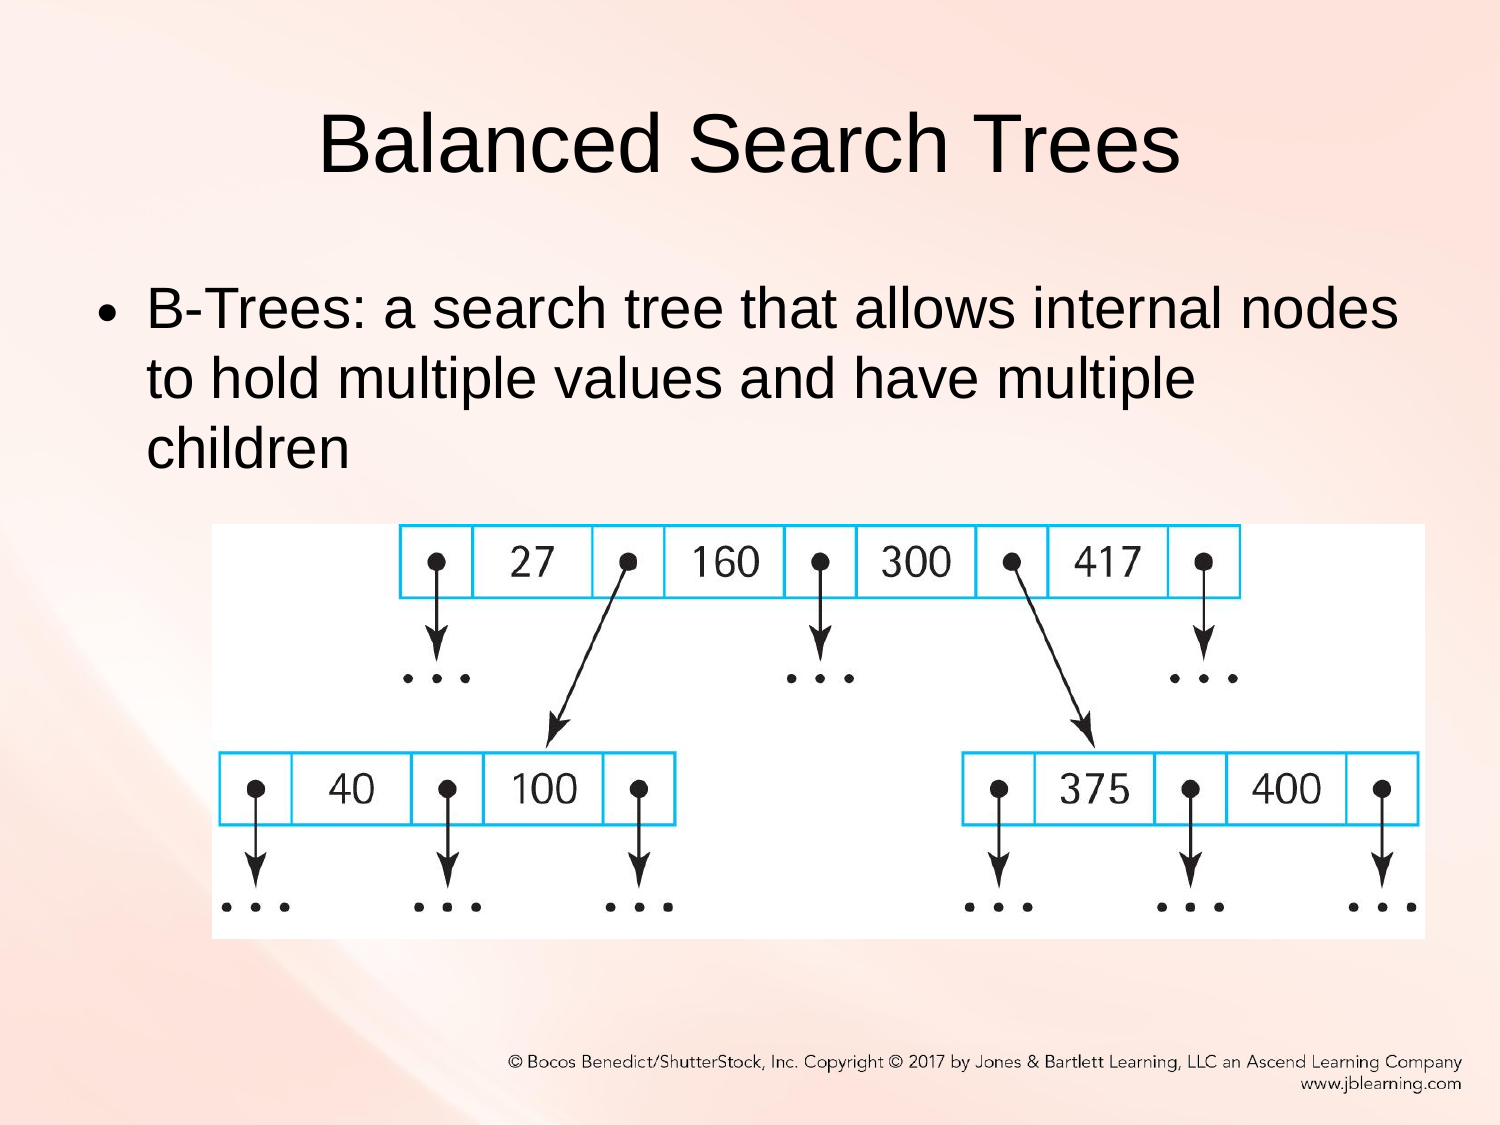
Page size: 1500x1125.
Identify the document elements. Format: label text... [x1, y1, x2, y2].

text_box B-Trees: a search tree that allows internal nodes to hold multiple values and have multiple children [74, 262, 1425, 1005]
picture [0, 0, 1500, 1125]
text_box Balanced Search Trees [74, 45, 1425, 233]
